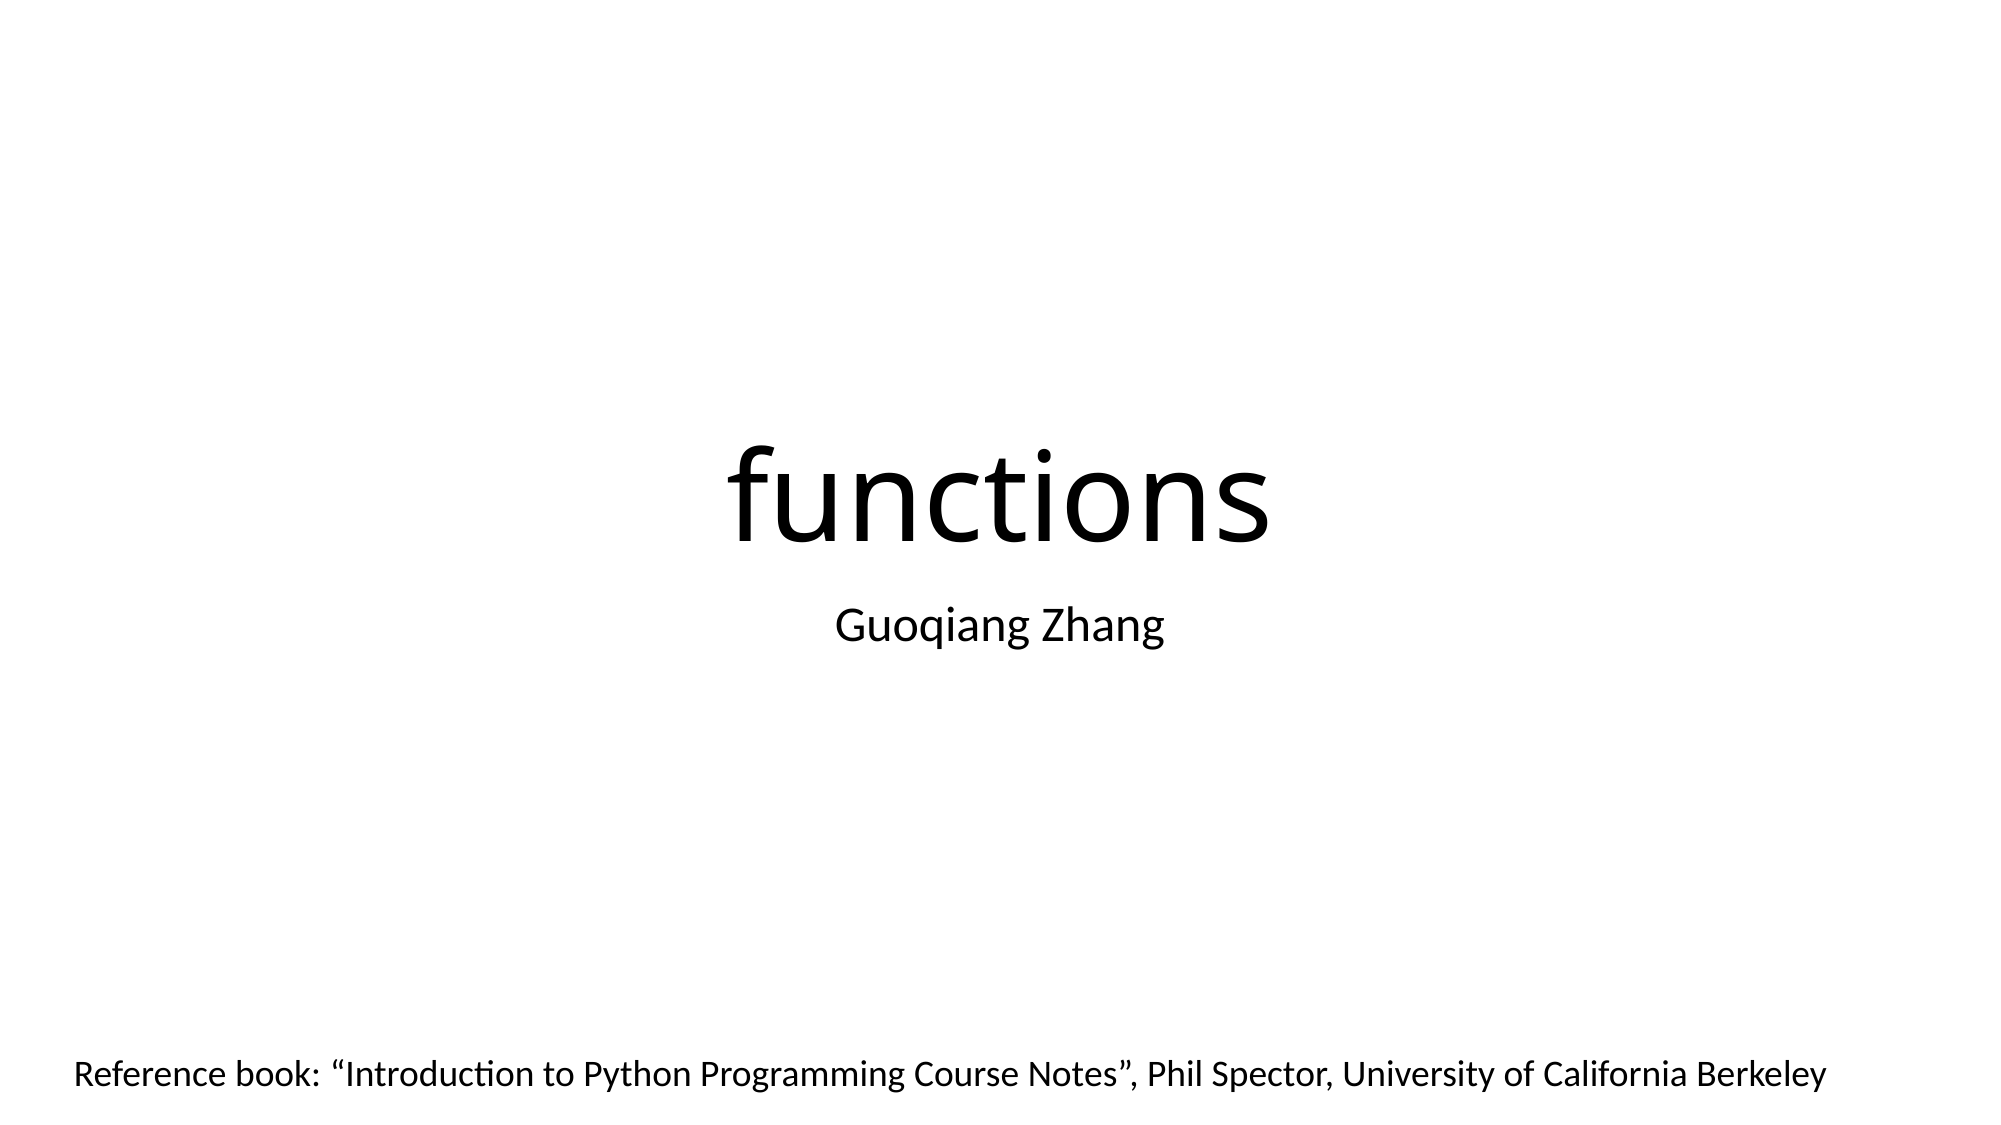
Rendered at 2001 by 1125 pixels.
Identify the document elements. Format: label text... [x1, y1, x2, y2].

title functions [249, 184, 1750, 576]
text_box Reference book: “Introduction to Python Programming Course Notes”, Phil Spector, University of California Berkeley [59, 1041, 1877, 1101]
subtitle Guoqiang Zhang [249, 590, 1750, 863]
